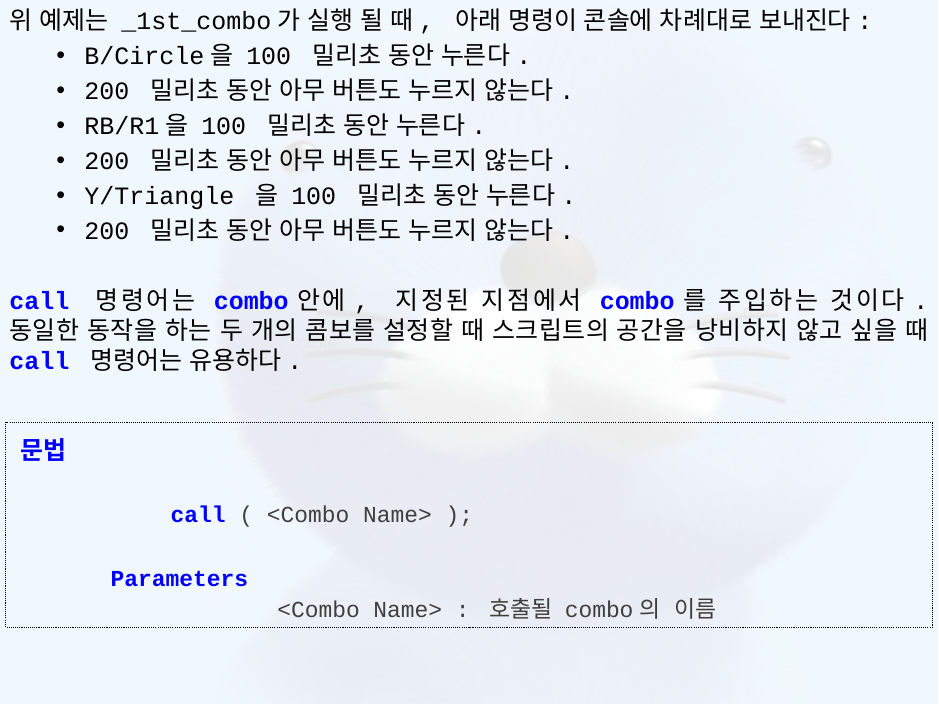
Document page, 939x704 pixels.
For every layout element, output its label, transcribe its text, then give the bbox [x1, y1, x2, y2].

text_box 문법 call ( <Combo Name> ); Parameters <Combo Name> : 호출될 combo의 이름 [5, 422, 933, 628]
list 위 예제는 _1st_combo가 실행 될 때, 아래 명령이 콘솔에 차례대로 보내진다: B/Circle을 100 밀리초 동안 누른다. 200 밀리초 동안 아무 버튼도 누르지 않는다. RB/R1을 100 밀리초 동안 누른다. 200 밀리초 동안 아무 버튼도 누르지 않는다. Y/Triangle 을 100 밀리초 동안 누른다. 200 밀리초 동안 아무 버튼도 누르지 않는다. call 명령어는 combo안에, 지정된 지점에서 combo를 주입하는 것이다. 동일한 동작을 하는 두 개의 콤보를 설정할 때 스크립트의 공간을 낭비하지 않고 싶을 때 call 명령어는 유용하다. [0, 0, 938, 704]
